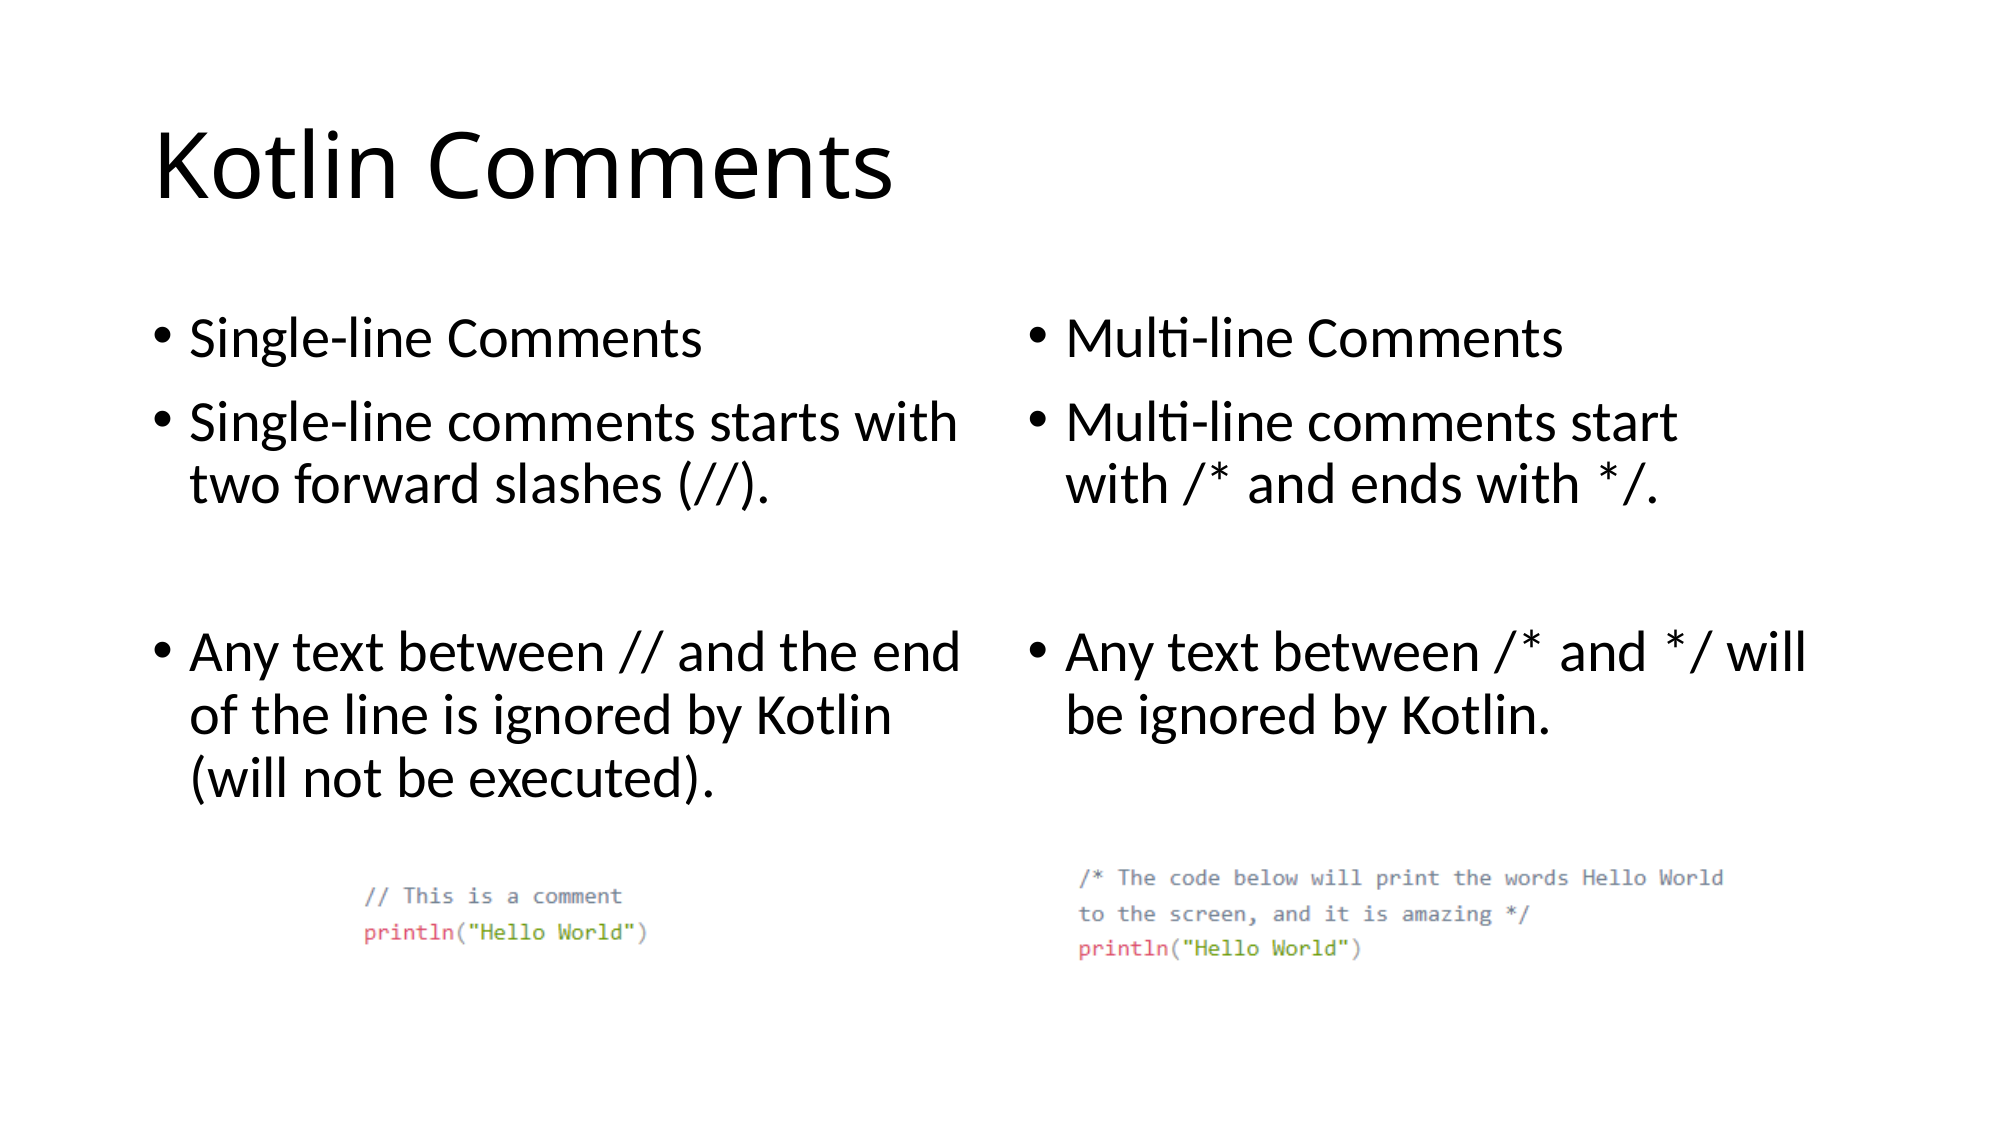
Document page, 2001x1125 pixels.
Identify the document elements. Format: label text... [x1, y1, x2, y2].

title Kotlin Comments [137, 59, 1863, 278]
list Single-line Comments Single-line comments starts with two forward slashes (//). Any text between // and the end of the line is ignored by Kotlin (will not be executed). [137, 299, 988, 1014]
picture [350, 864, 667, 962]
list Multi-line Comments Multi-line comments start with /* and ends with */. Any text between /* and */ will be ignored by Kotlin. [1012, 299, 1863, 1014]
picture [1063, 842, 1749, 984]
